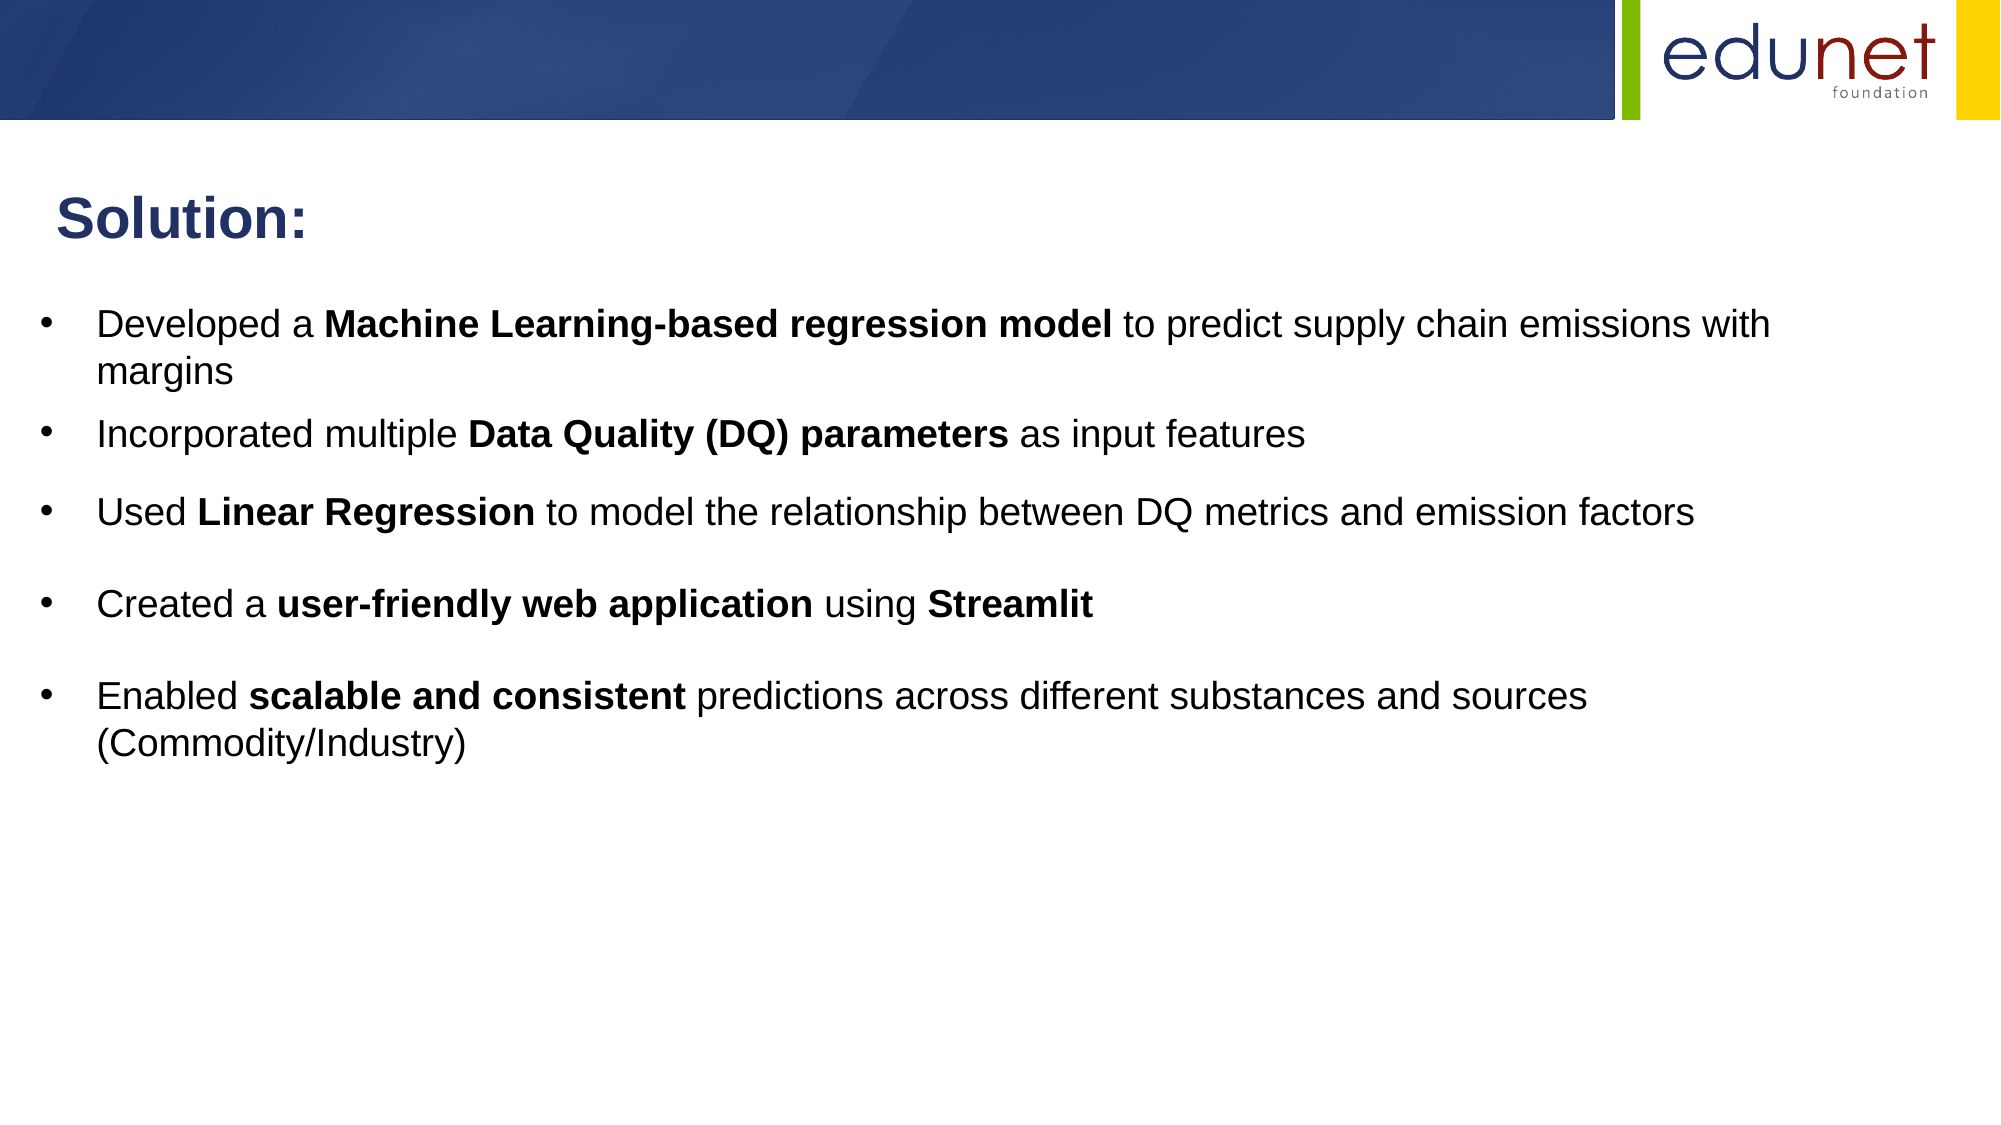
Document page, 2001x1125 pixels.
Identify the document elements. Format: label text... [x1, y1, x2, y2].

picture [1652, 12, 1948, 108]
text_box Used Linear Regression to model the relationship between DQ metrics and emission factors [25, 479, 1913, 541]
text_box Solution: [41, 172, 1043, 258]
text_box Incorporated multiple Data Quality (DQ) parameters as input features [25, 401, 1913, 463]
text_box Enabled scalable and consistent predictions across different substances and sources (Commodity/Industry) [25, 663, 1882, 772]
text_box Created a user-friendly web application using Streamlit [25, 570, 1882, 633]
text_box Developed a Machine Learning-based regression model to predict supply chain emissions with margins [25, 291, 1832, 400]
